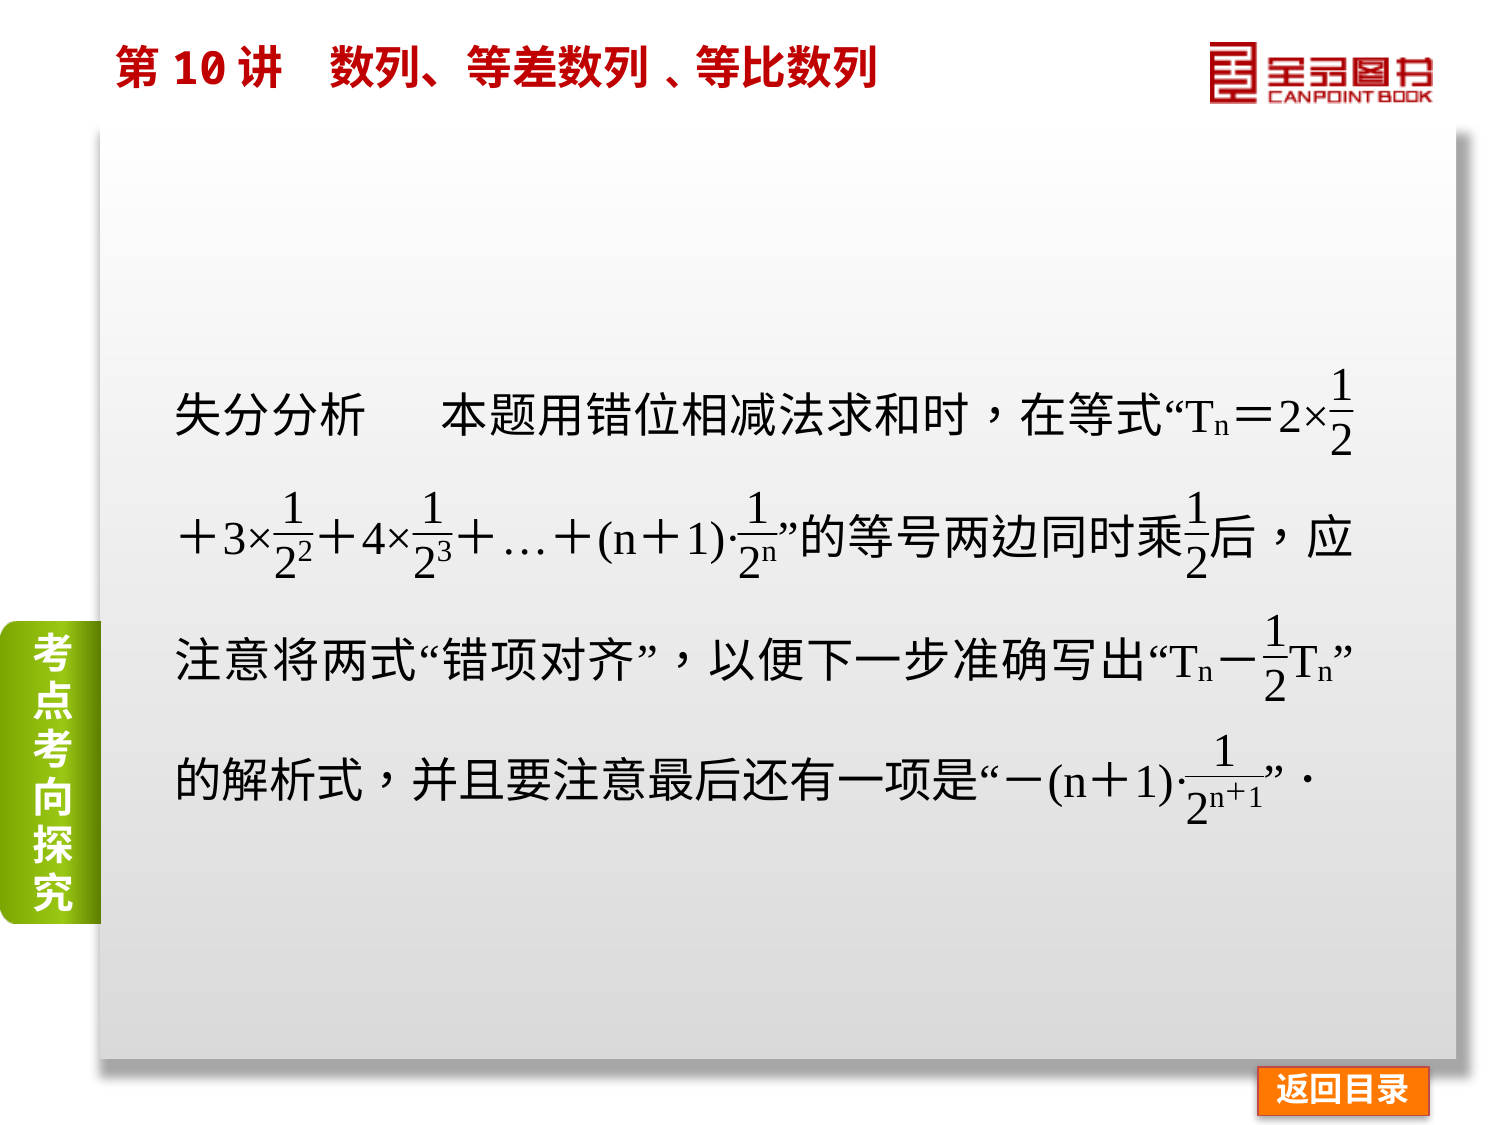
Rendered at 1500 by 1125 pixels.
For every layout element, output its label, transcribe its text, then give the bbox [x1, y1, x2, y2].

picture [0, 621, 101, 924]
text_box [174, 350, 1354, 921]
picture [1210, 42, 1433, 104]
text_box 第10讲 数列、等差数列﹑等比数列 [100, 27, 1199, 106]
text_box 返回目录 [1257, 1066, 1430, 1116]
